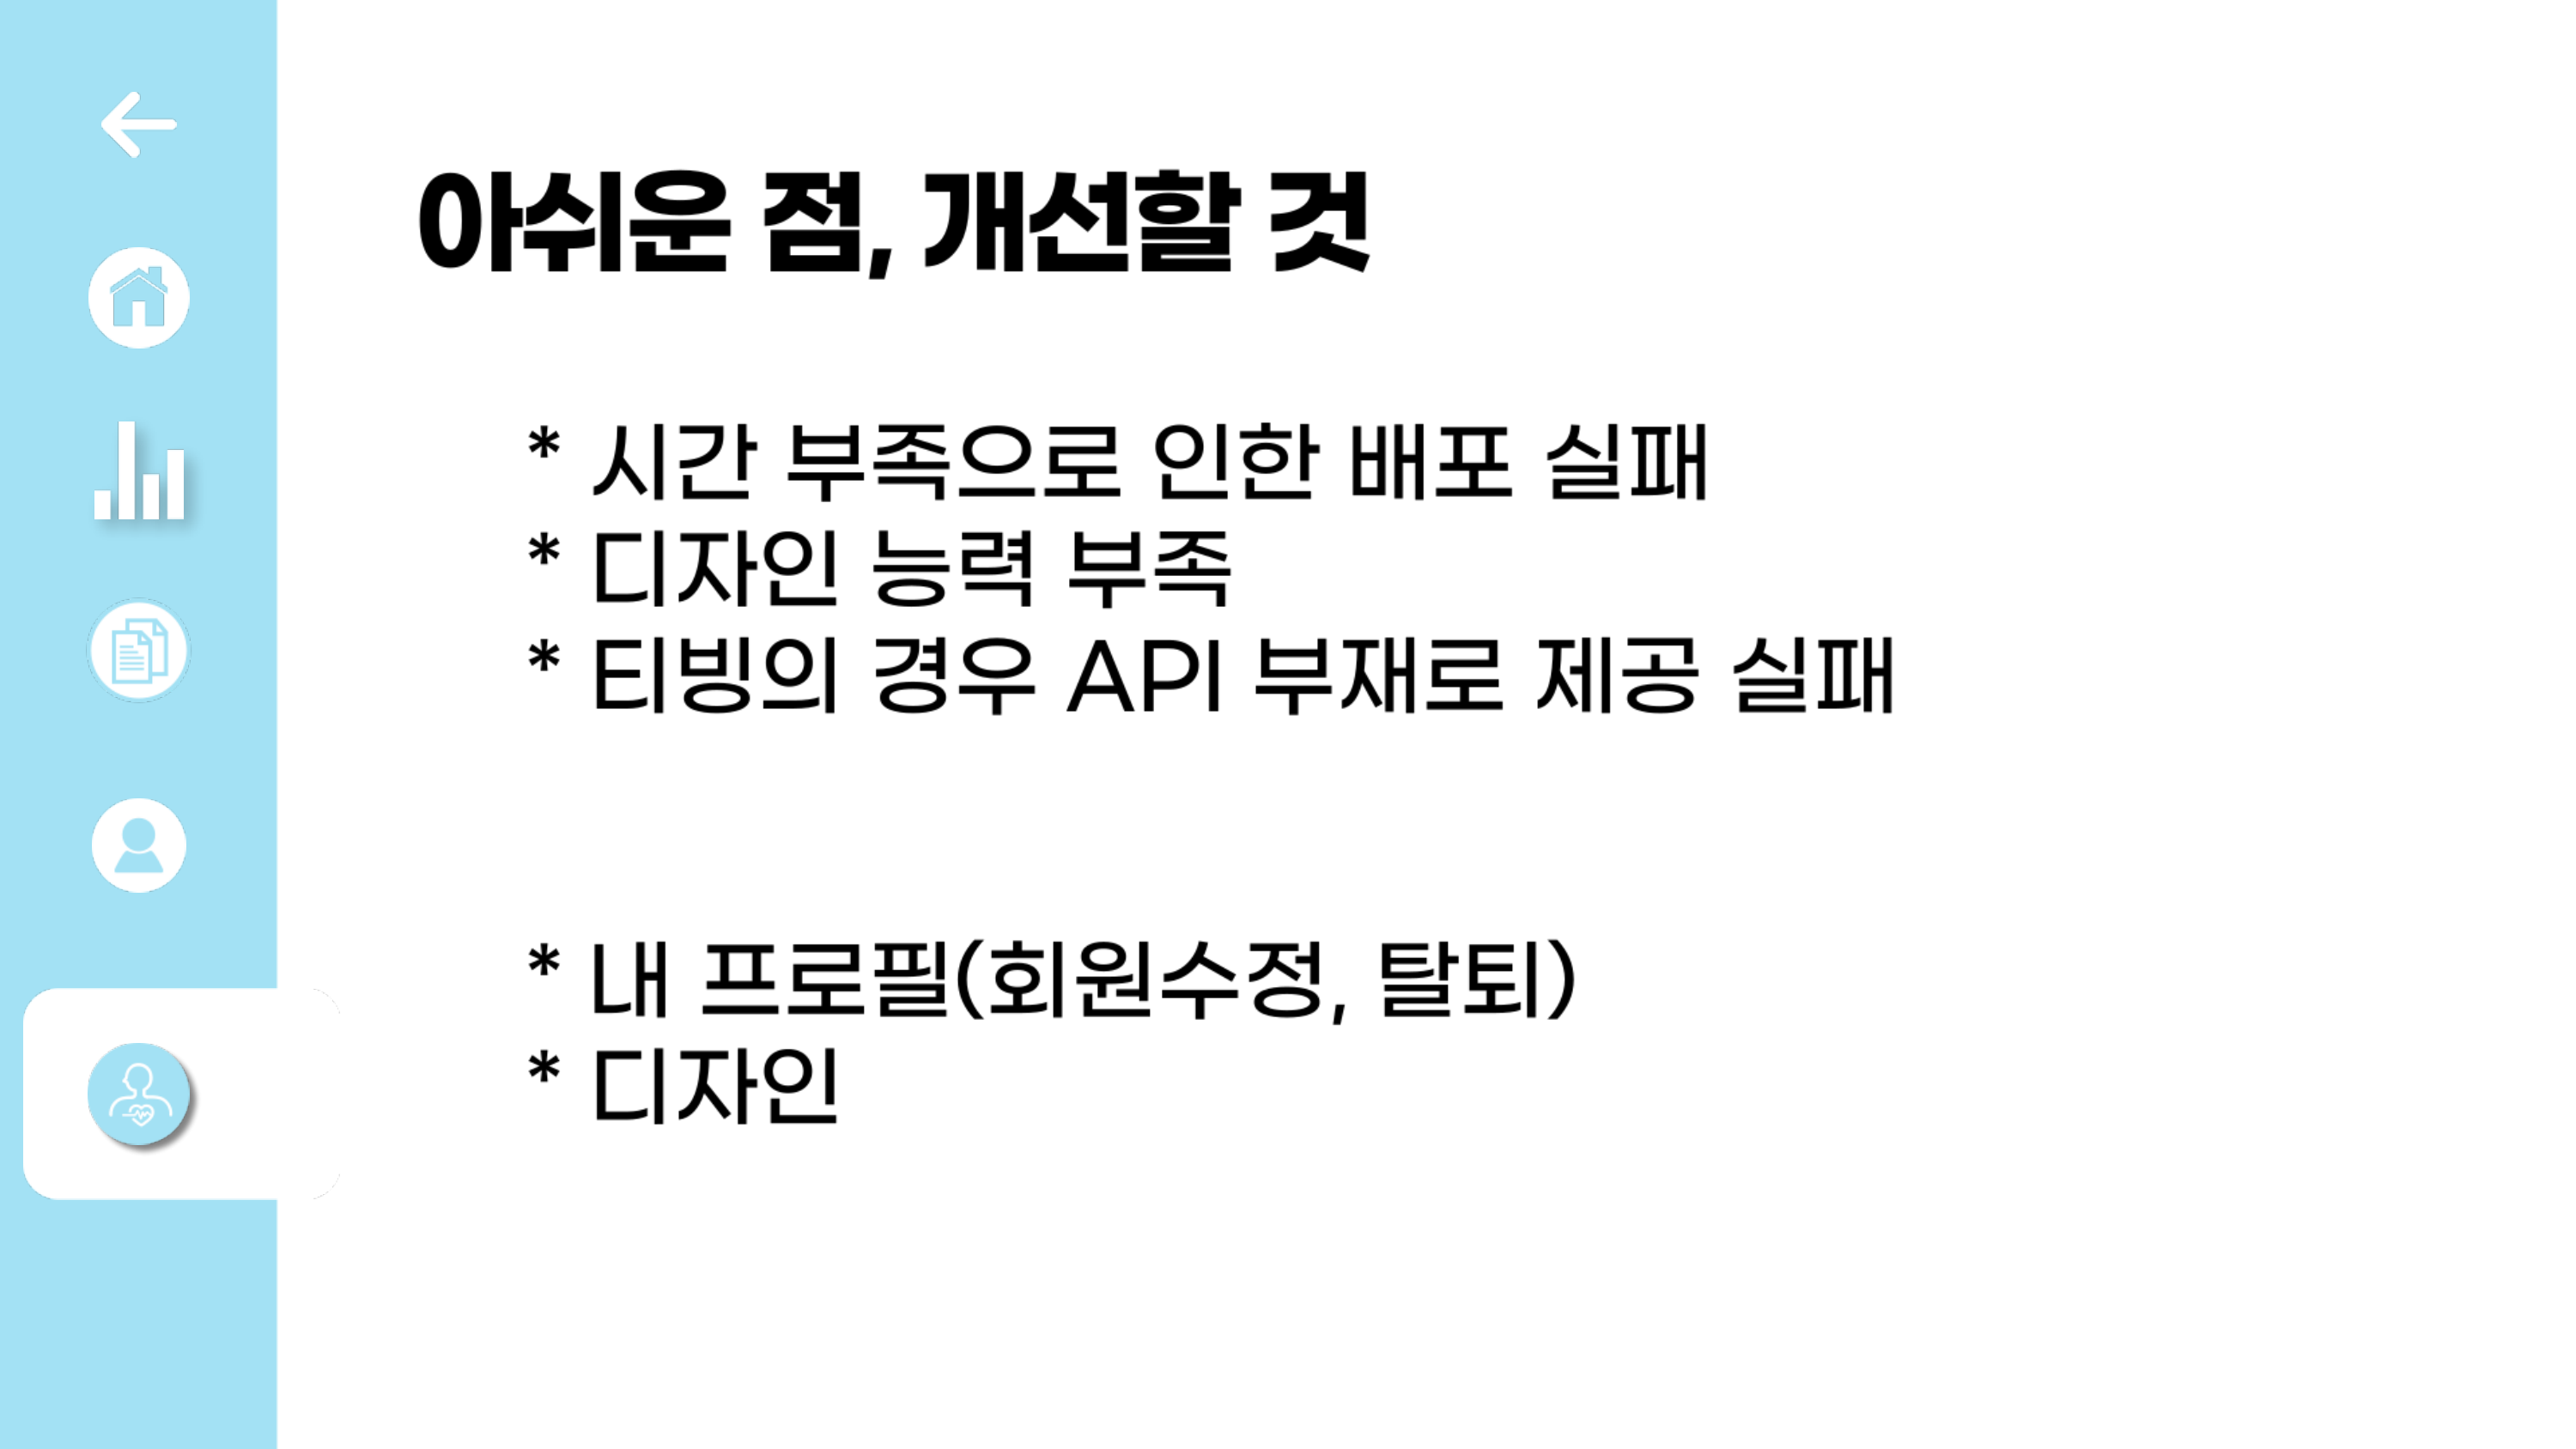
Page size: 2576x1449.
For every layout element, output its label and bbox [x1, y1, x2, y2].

text_box [23, 988, 341, 1200]
text_box [100, 92, 177, 158]
picture [513, 914, 1616, 1165]
text_box [0, 0, 279, 1449]
picture [395, 136, 1425, 333]
text_box [92, 798, 186, 893]
text_box [94, 421, 184, 519]
text_box [68, 579, 210, 723]
text_box [88, 246, 190, 349]
text_box [88, 1043, 191, 1145]
picture [513, 397, 1934, 776]
